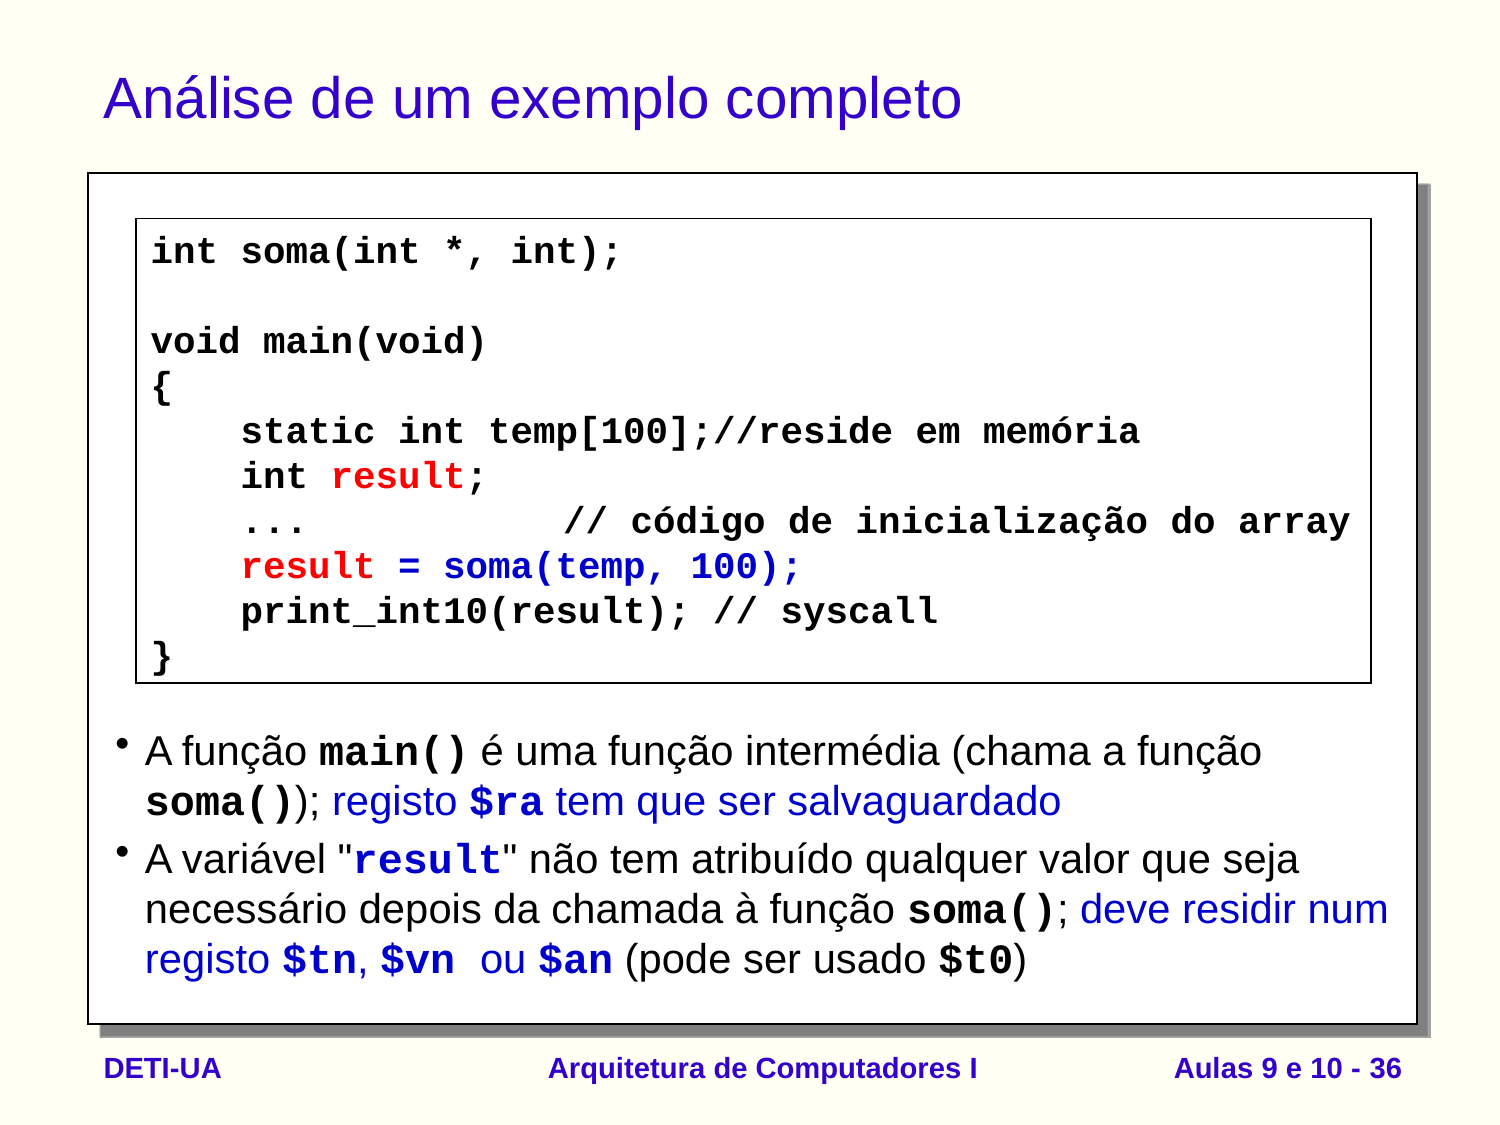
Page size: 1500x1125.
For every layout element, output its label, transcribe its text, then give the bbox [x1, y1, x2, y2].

slide_number Aulas 9 e 10 - 36 [1066, 1027, 1417, 1106]
text_box int soma(int *, int); void main(void) { static int temp[100];//reside em memória int result; ... // código de inicialização do array result = soma(temp, 100); print_int10(result); // syscall } [135, 218, 1372, 684]
slide_number DETI-UA [88, 1027, 443, 1106]
footer Arquitetura de Computadores I [525, 1027, 1001, 1106]
title Análise de um exemplo completo [88, 42, 1417, 148]
text_box A função main() é uma função intermédia (chama a função soma()); registo $ra tem que ser salvaguardado A variável "result" não tem atribuído qualquer valor que seja necessário depois da chamada à função soma(); deve residir num registo $tn, $vn ou $an (pode ser usado $t0) [100, 716, 1412, 1000]
